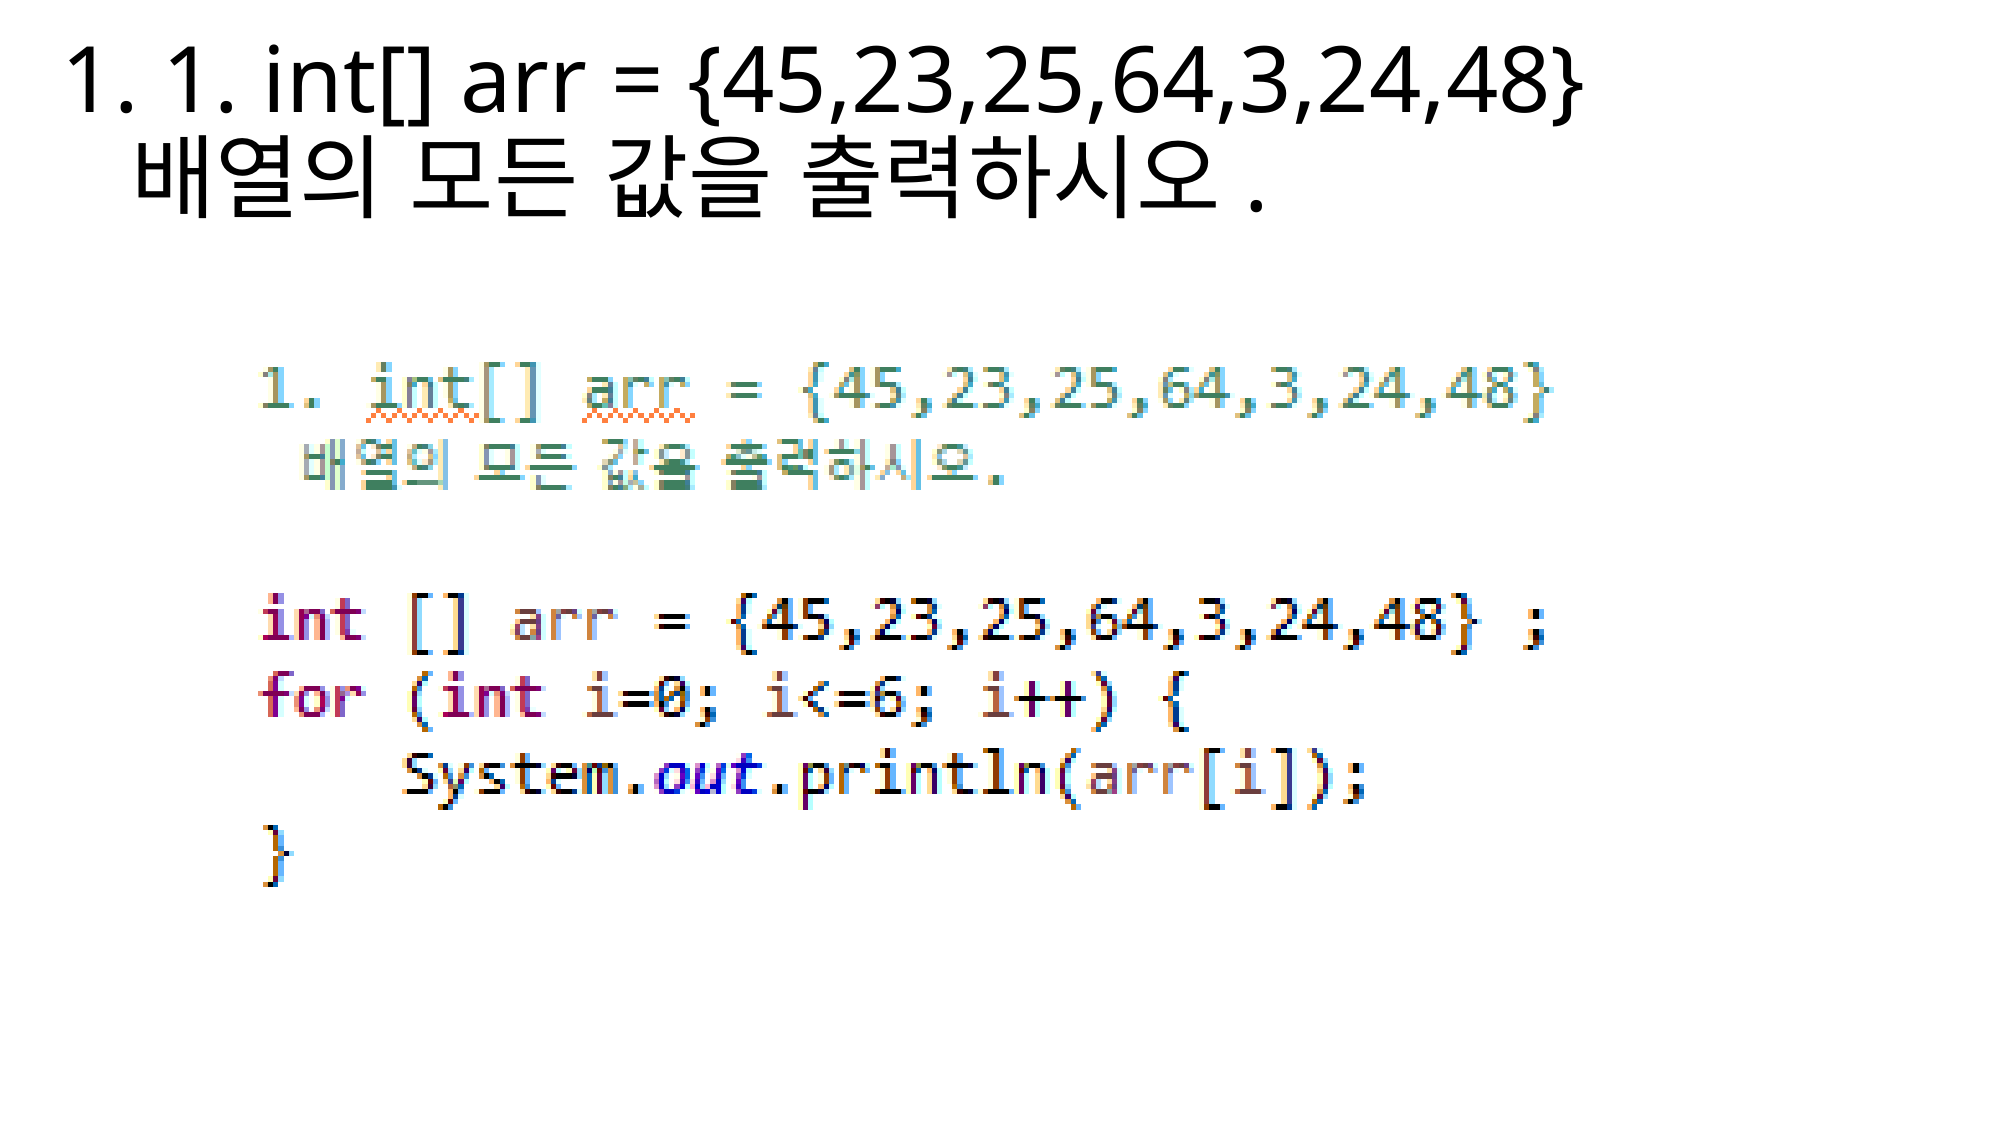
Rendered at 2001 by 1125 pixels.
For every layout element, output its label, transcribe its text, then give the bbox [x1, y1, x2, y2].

title 1. 1. int[] arr = {45,23,25,64,3,24,48} 배열의 모든 값을 출력하시오. [46, 23, 1772, 242]
picture [212, 321, 1606, 949]
